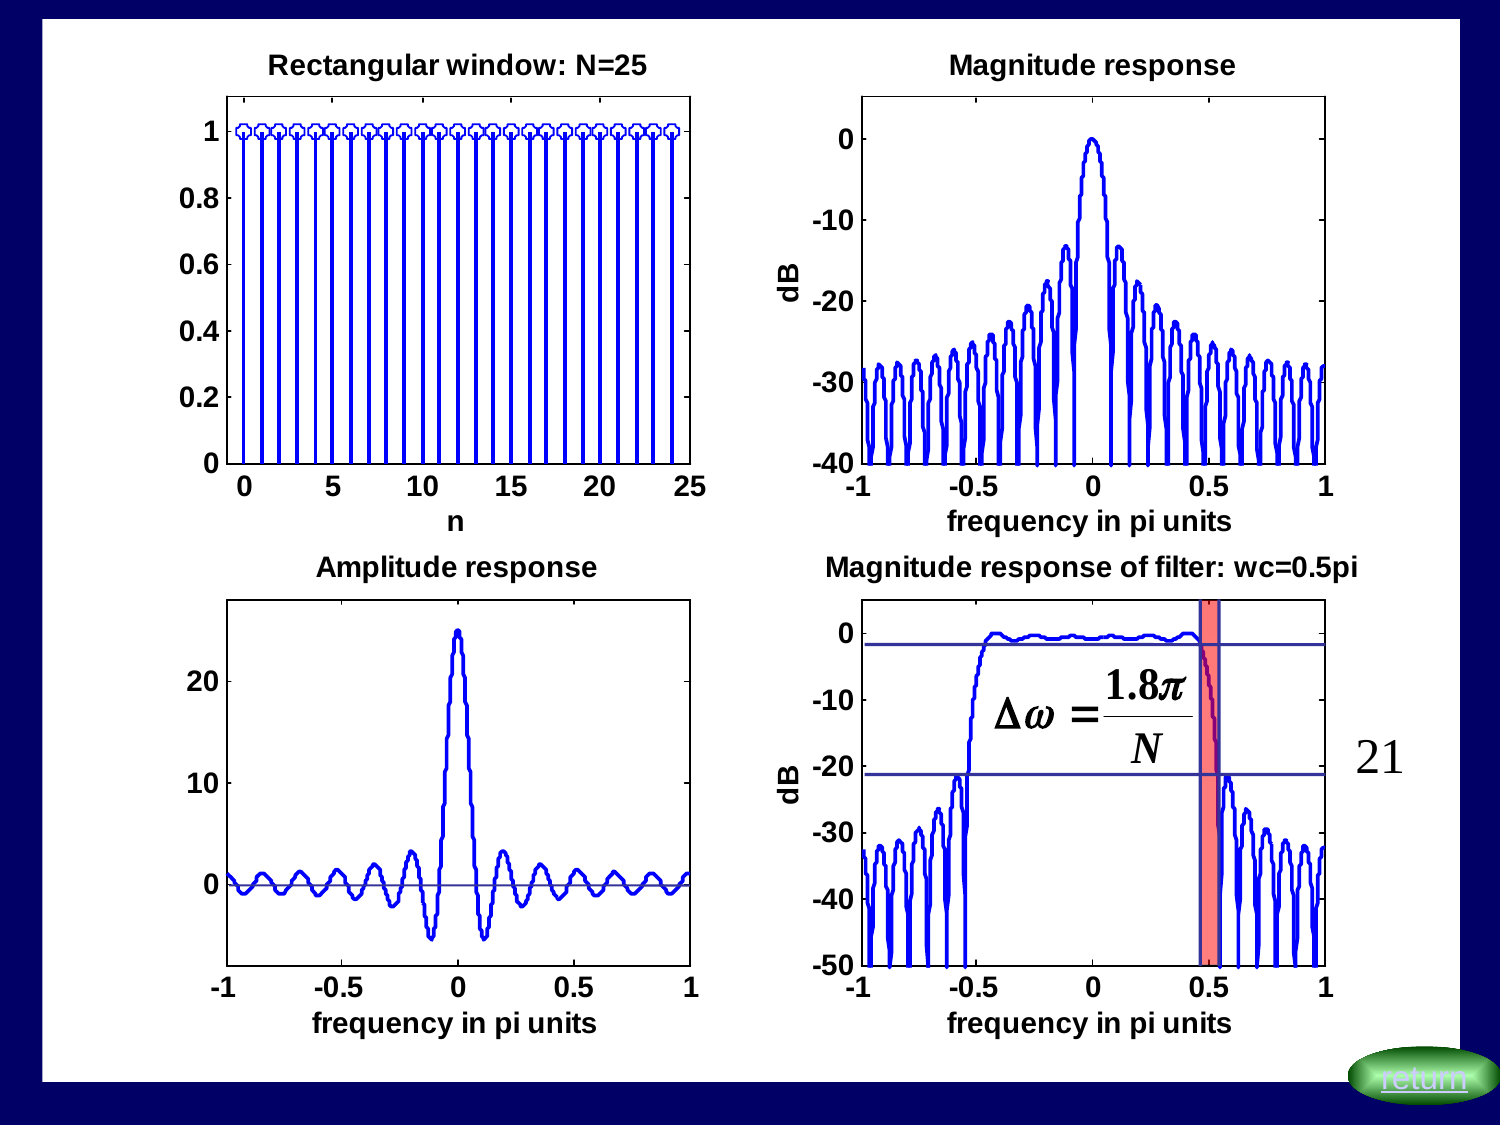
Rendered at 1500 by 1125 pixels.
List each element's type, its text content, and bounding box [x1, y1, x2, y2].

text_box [1200, 599, 1219, 966]
text_box 21 [1460, 716, 1465, 791]
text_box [987, 656, 1198, 771]
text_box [864, 644, 1200, 775]
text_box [42, 18, 1460, 1082]
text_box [1219, 644, 1326, 775]
text_box return [1349, 1049, 1500, 1106]
